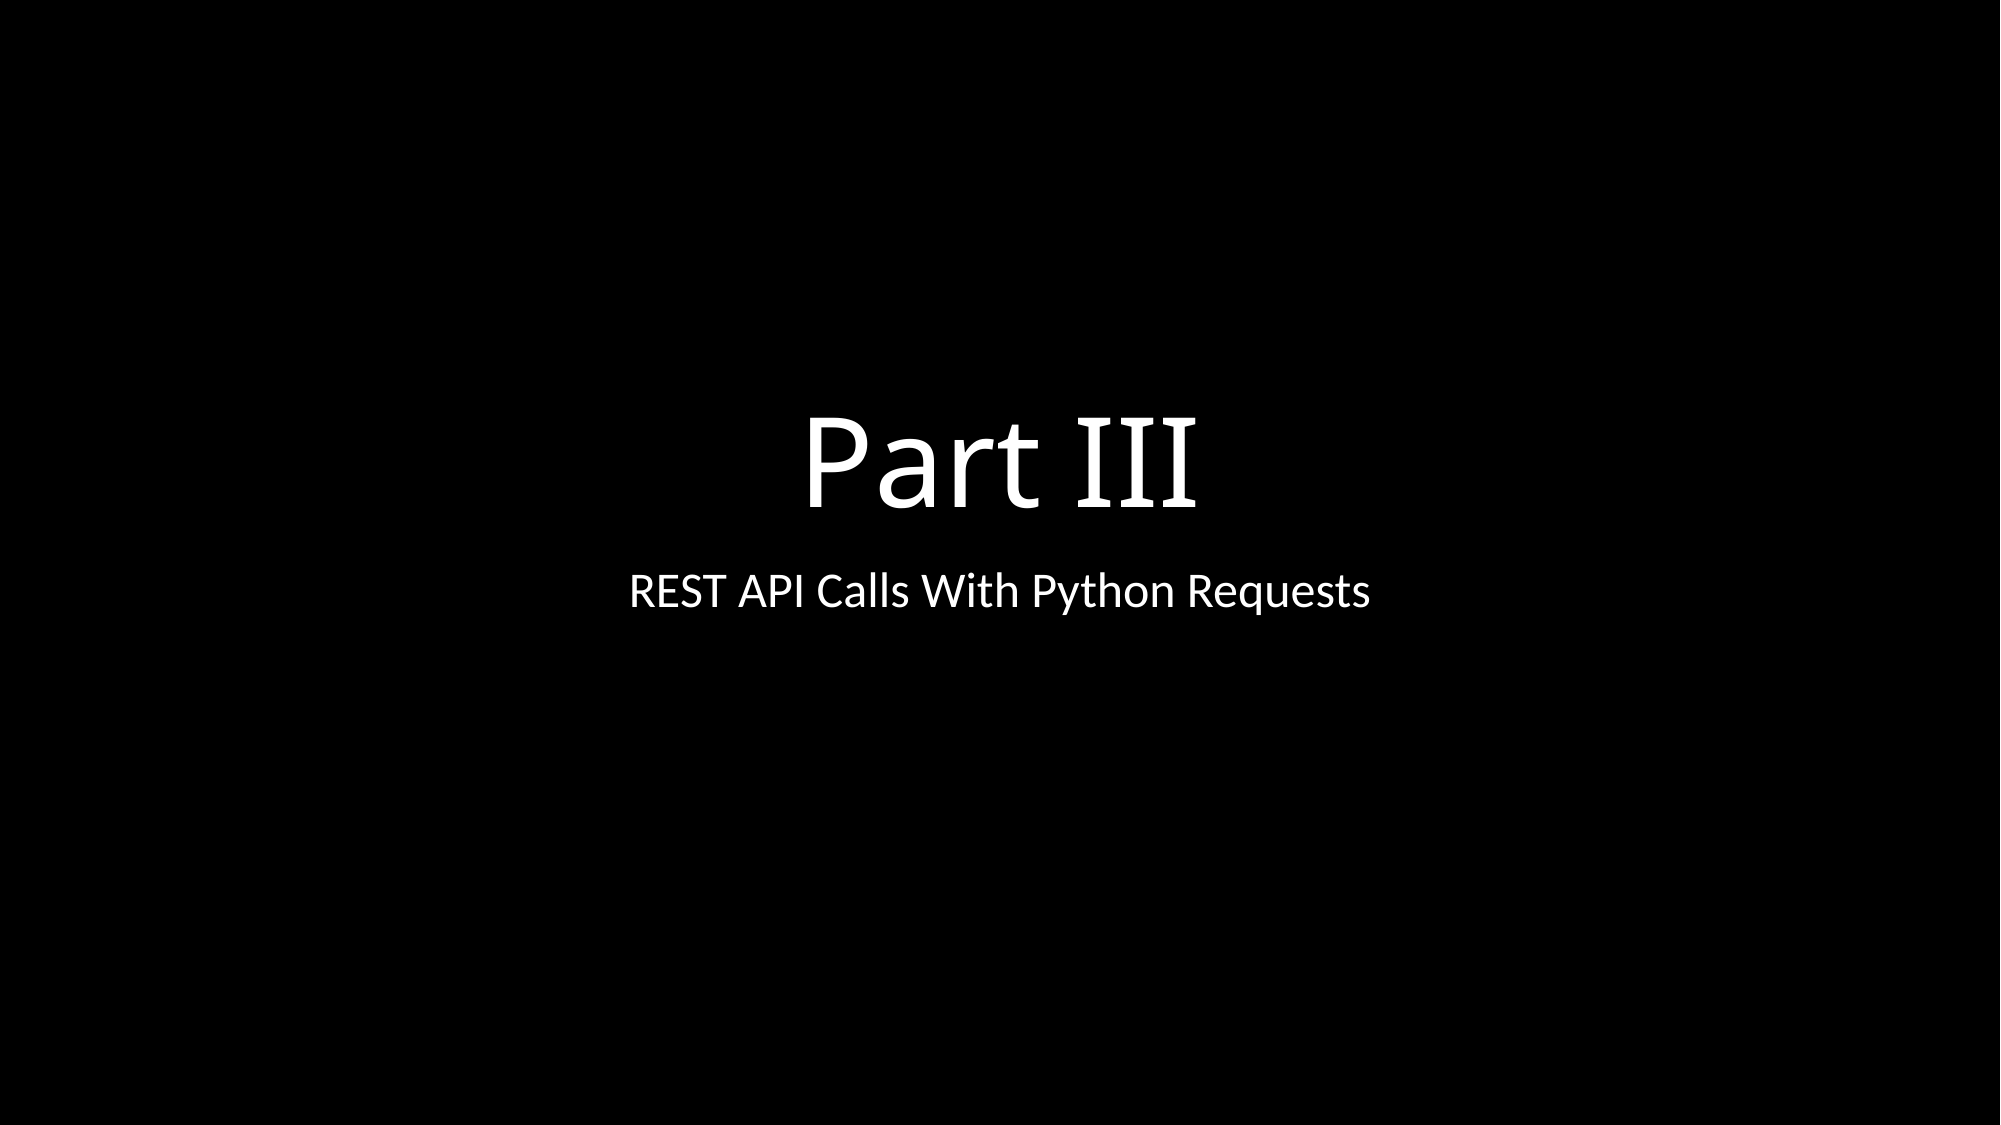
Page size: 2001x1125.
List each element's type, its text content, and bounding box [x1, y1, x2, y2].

subtitle REST API Calls With Python Requests [249, 556, 1750, 829]
title Part III [249, 149, 1750, 542]
